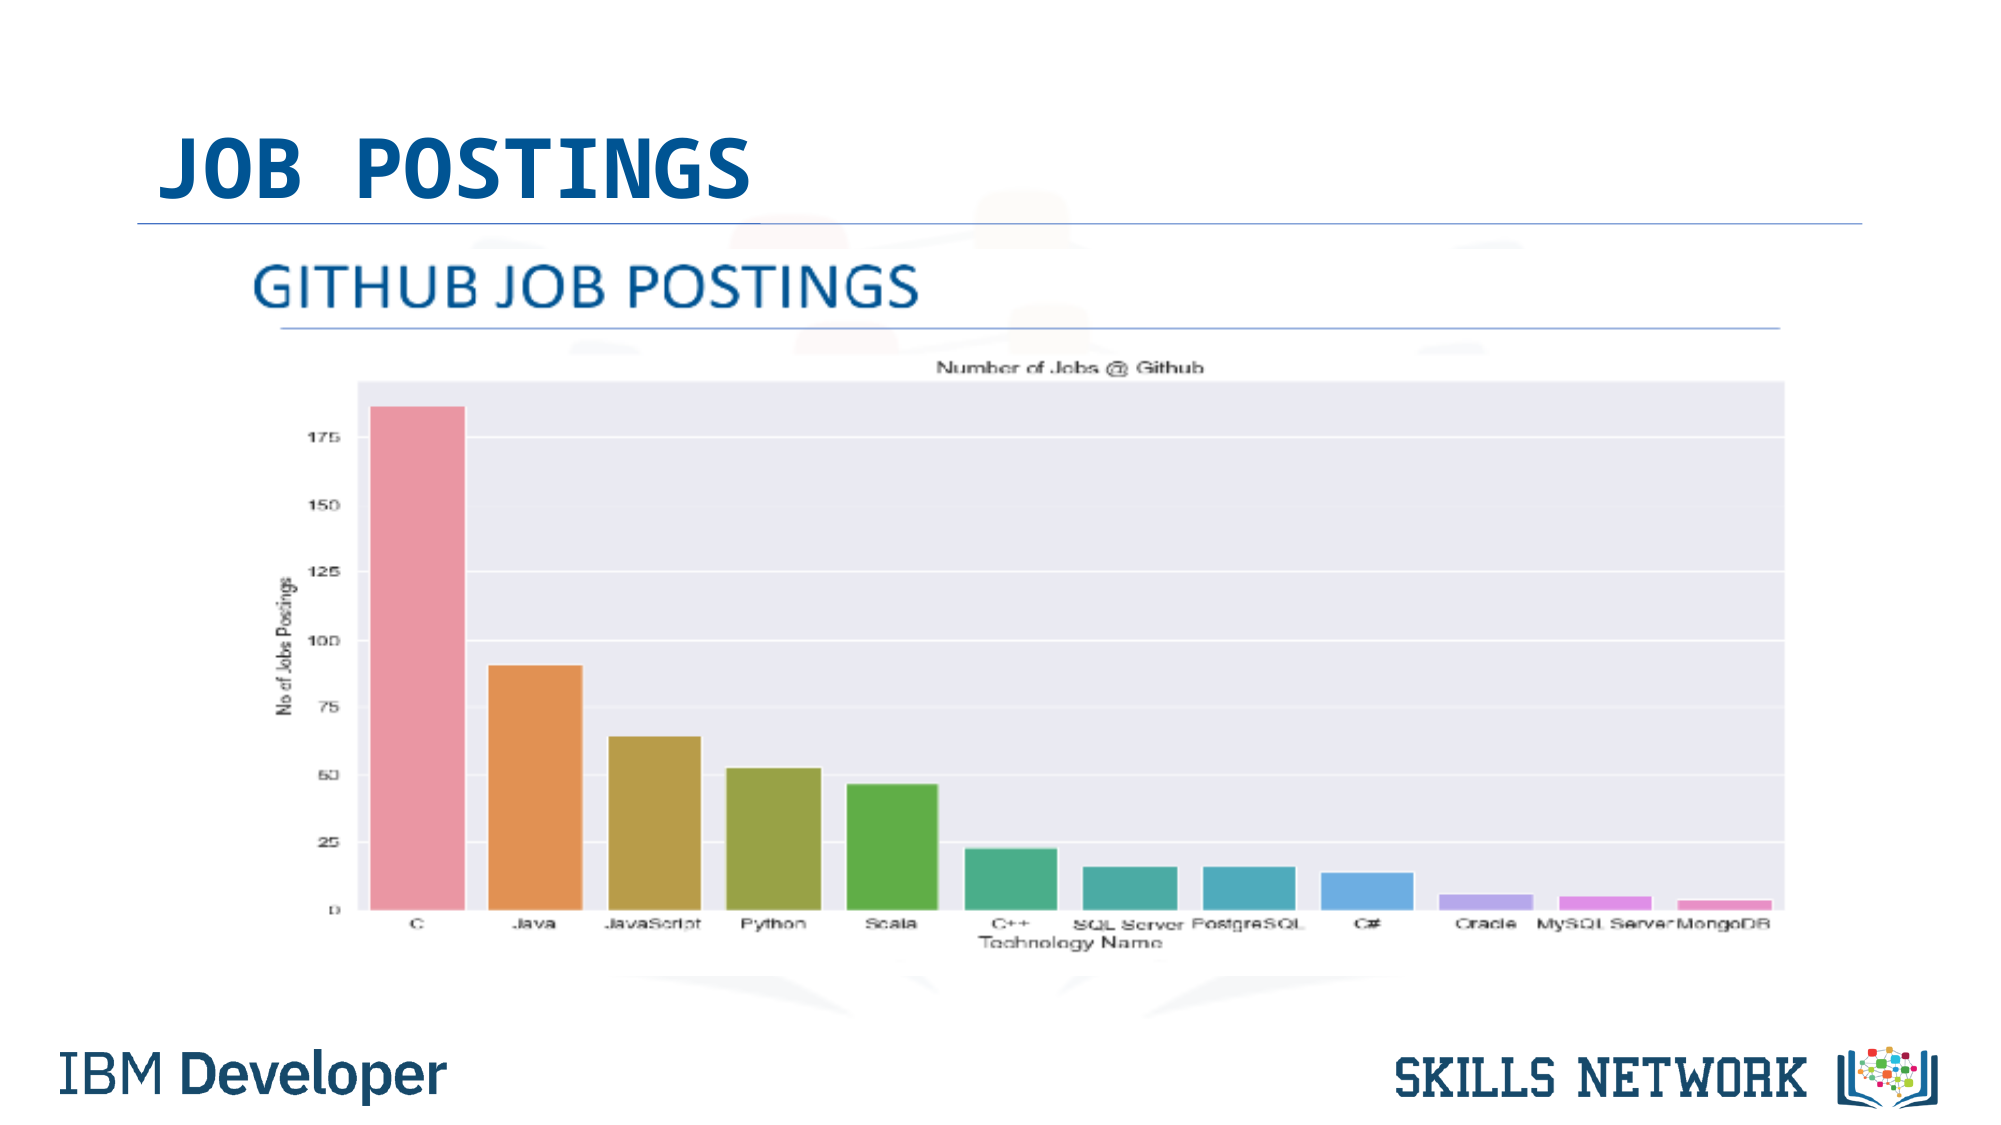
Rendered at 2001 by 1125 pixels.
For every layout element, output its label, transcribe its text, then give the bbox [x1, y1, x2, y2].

picture [1390, 1045, 1945, 1111]
title JOB POSTINGS [88, 62, 1061, 281]
picture [195, 249, 1884, 976]
picture [55, 1045, 459, 1108]
